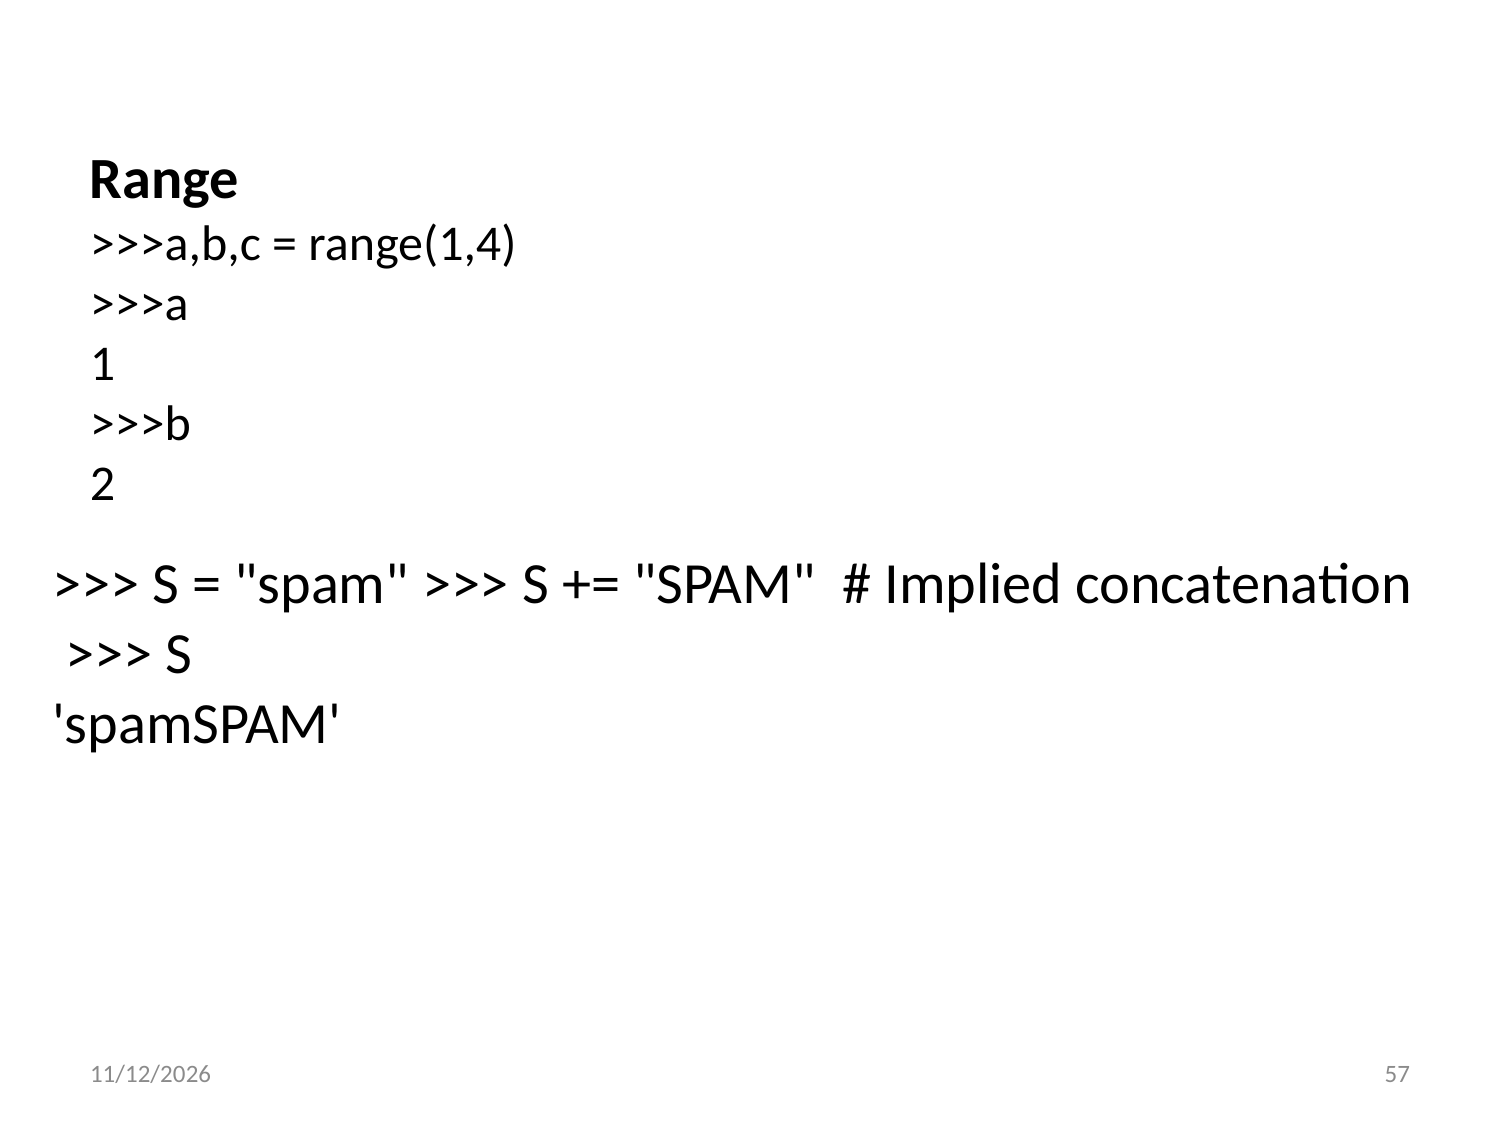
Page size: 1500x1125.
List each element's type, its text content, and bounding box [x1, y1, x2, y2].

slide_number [75, 1042, 425, 1103]
slide_number 57 [1074, 1042, 1425, 1103]
text_box Range >>>a,b,c = range(1,4) >>>a 1 >>>b 2 [74, 87, 1413, 518]
text_box >>> S = "spam" >>> S += "SPAM" # Implied concatenation >>> S 'spamSPAM' [37, 537, 1438, 763]
